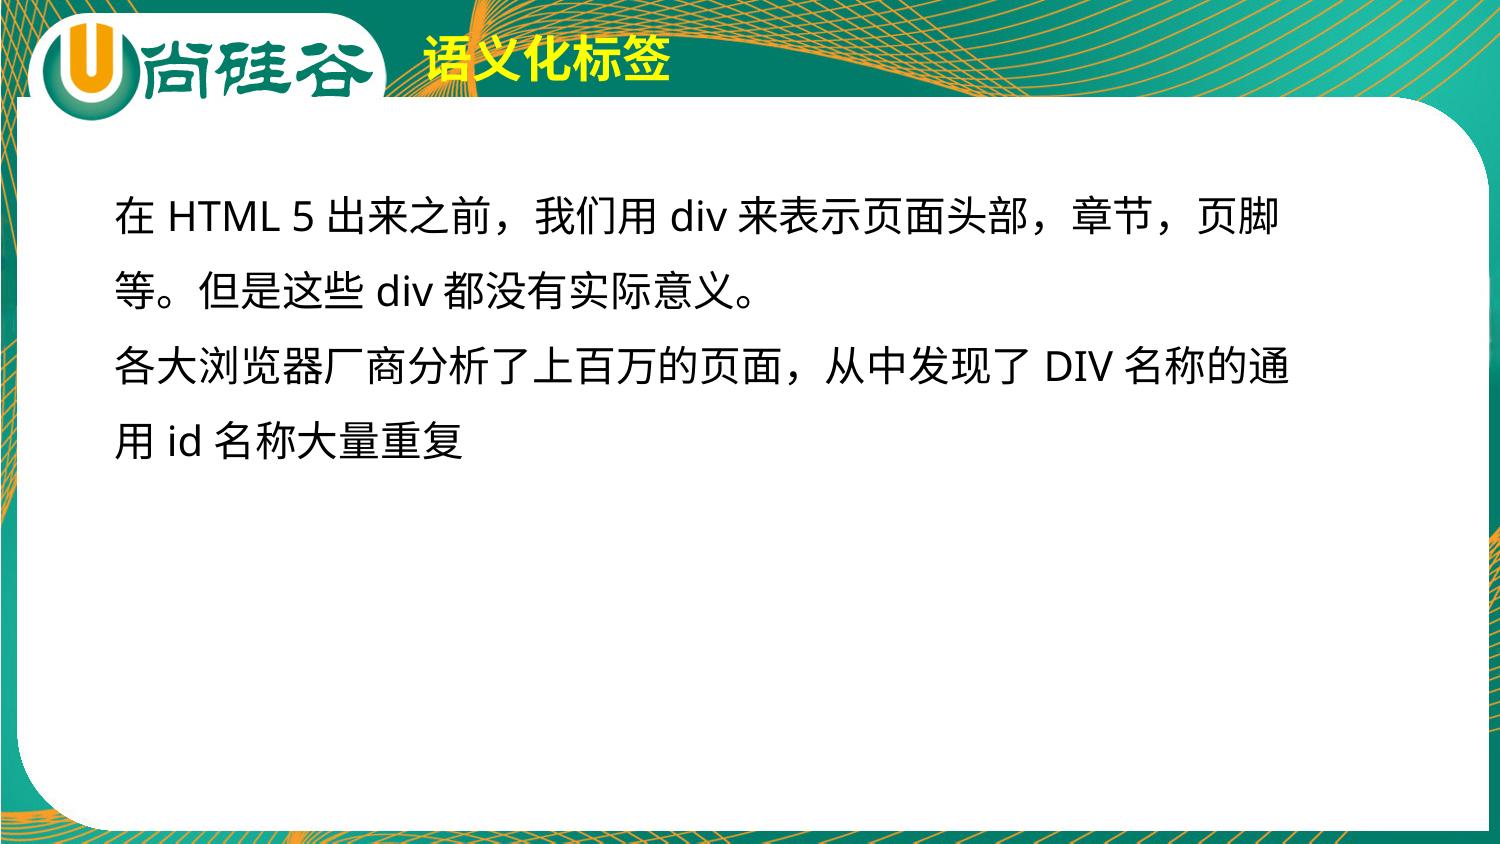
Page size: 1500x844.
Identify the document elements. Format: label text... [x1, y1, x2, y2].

text_box 在HTML 5出来之前，我们用div来表示页面头部，章节，页脚等。但是这些div都没有实际意义。 各大浏览器厂商分析了上百万的页面，从中发现了DIV名称的通用id名称大量重复 [100, 157, 1306, 473]
text_box 语义化标签 [407, 20, 1412, 95]
picture [0, 0, 1500, 844]
